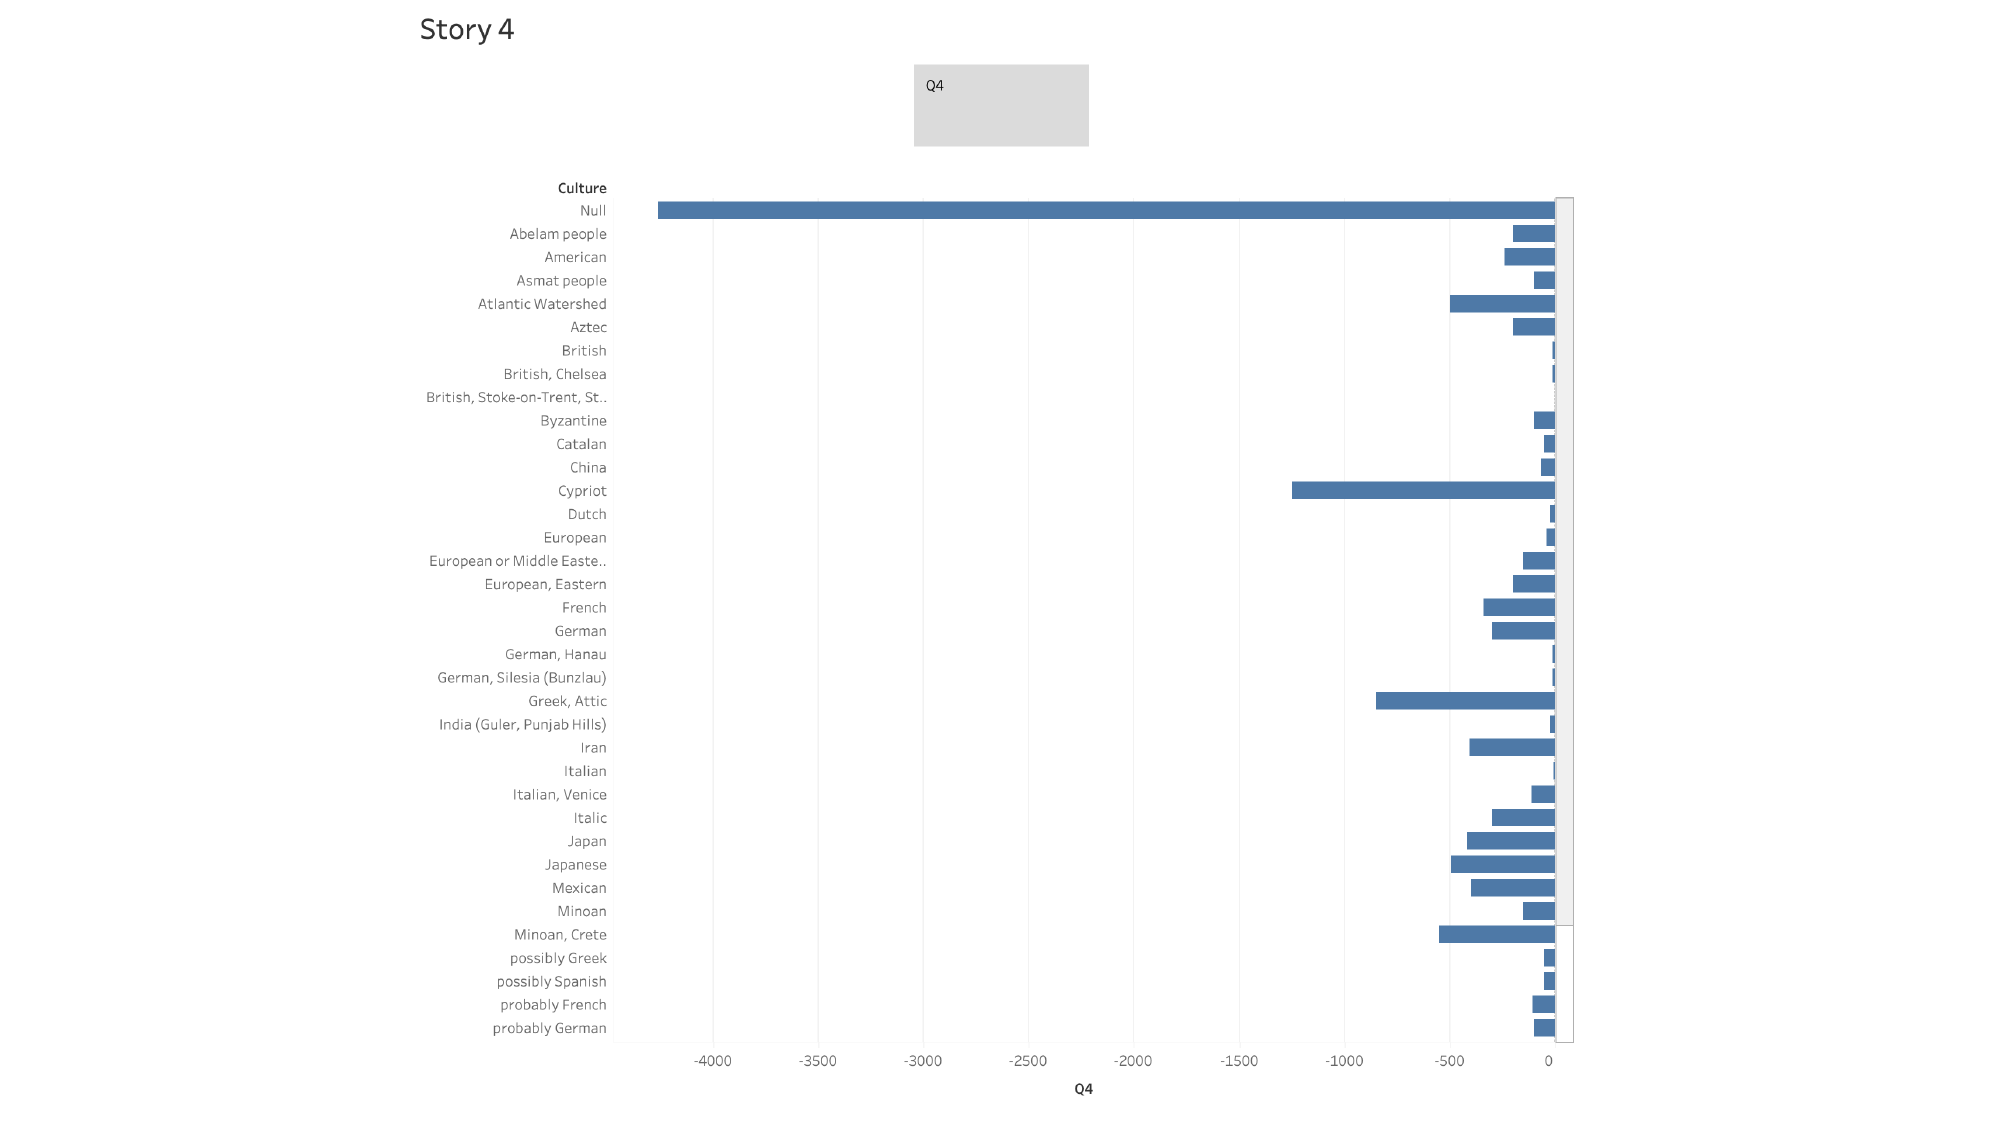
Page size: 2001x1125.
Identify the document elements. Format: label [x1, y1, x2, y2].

picture [407, 0, 1593, 1125]
